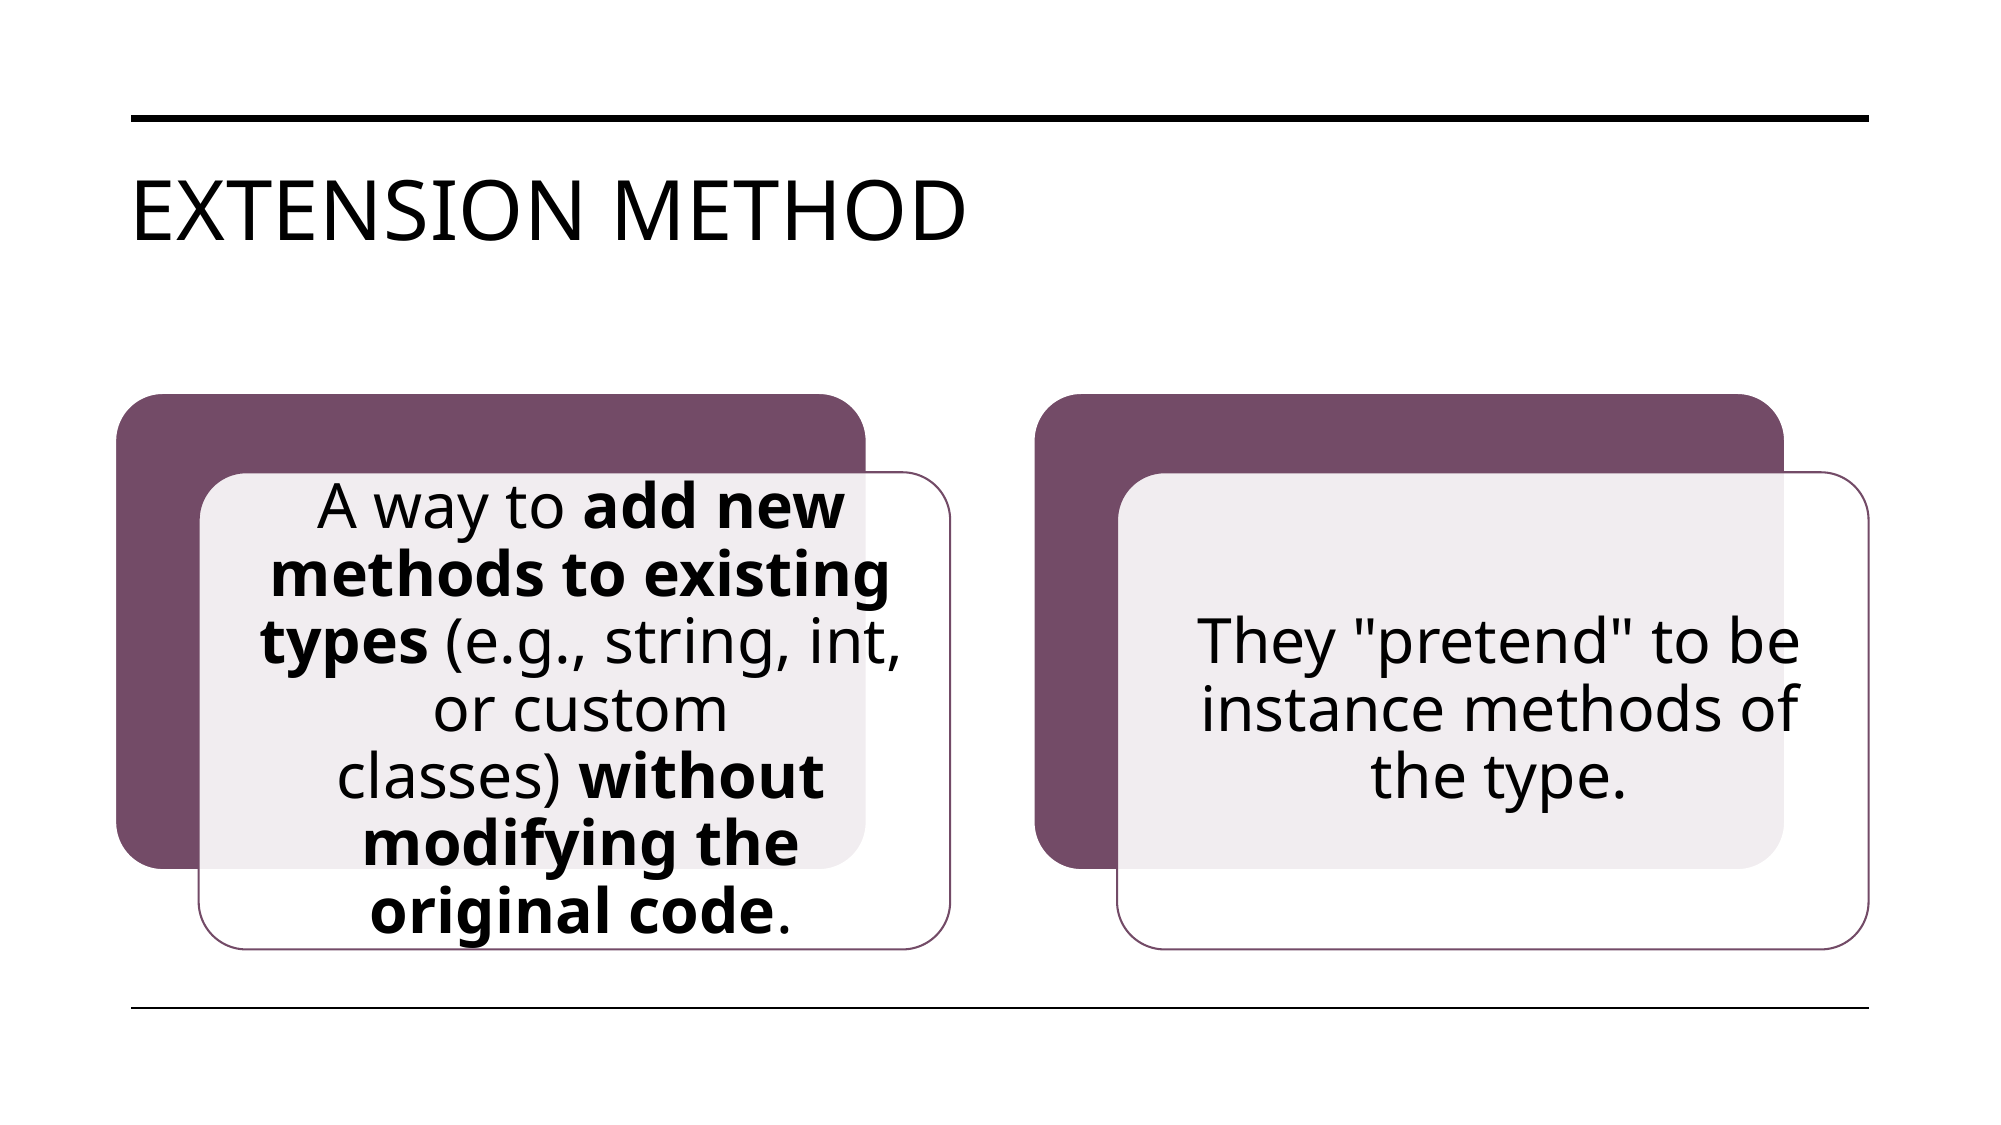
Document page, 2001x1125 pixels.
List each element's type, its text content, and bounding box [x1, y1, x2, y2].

title Extension Method [114, 149, 1869, 364]
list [114, 364, 1869, 978]
